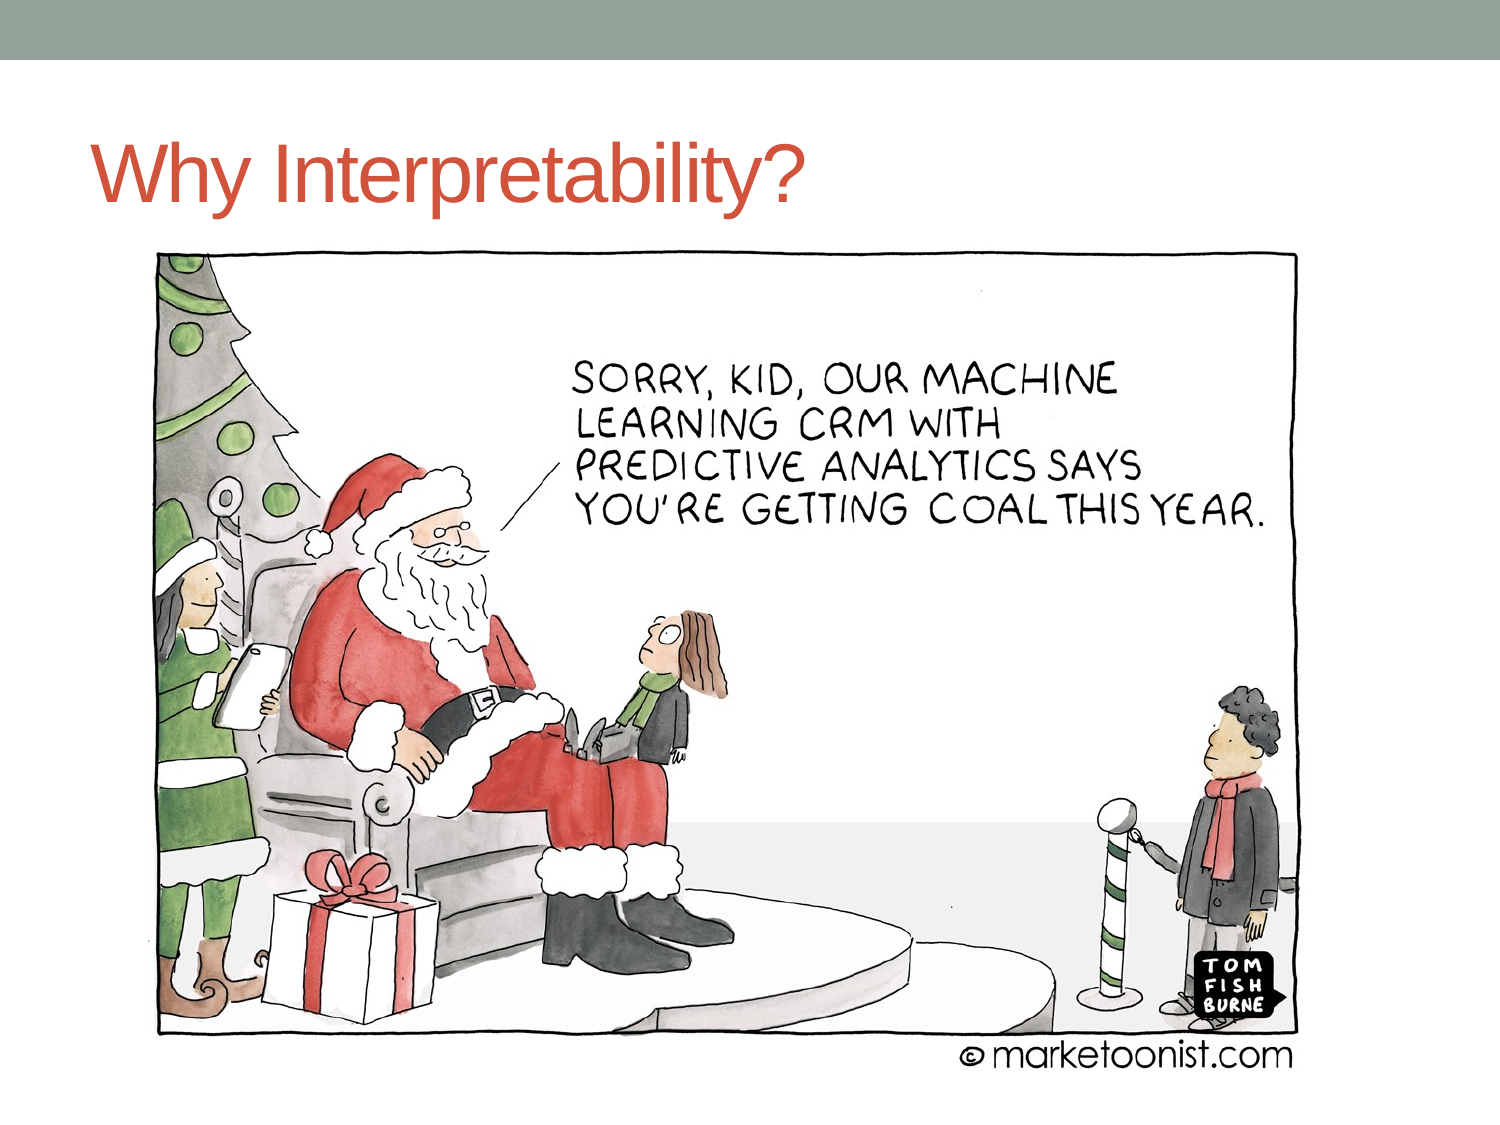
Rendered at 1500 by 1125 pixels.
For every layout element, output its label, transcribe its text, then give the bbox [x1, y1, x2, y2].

title Why Interpretability? [75, 87, 1425, 250]
picture [147, 243, 1306, 1075]
